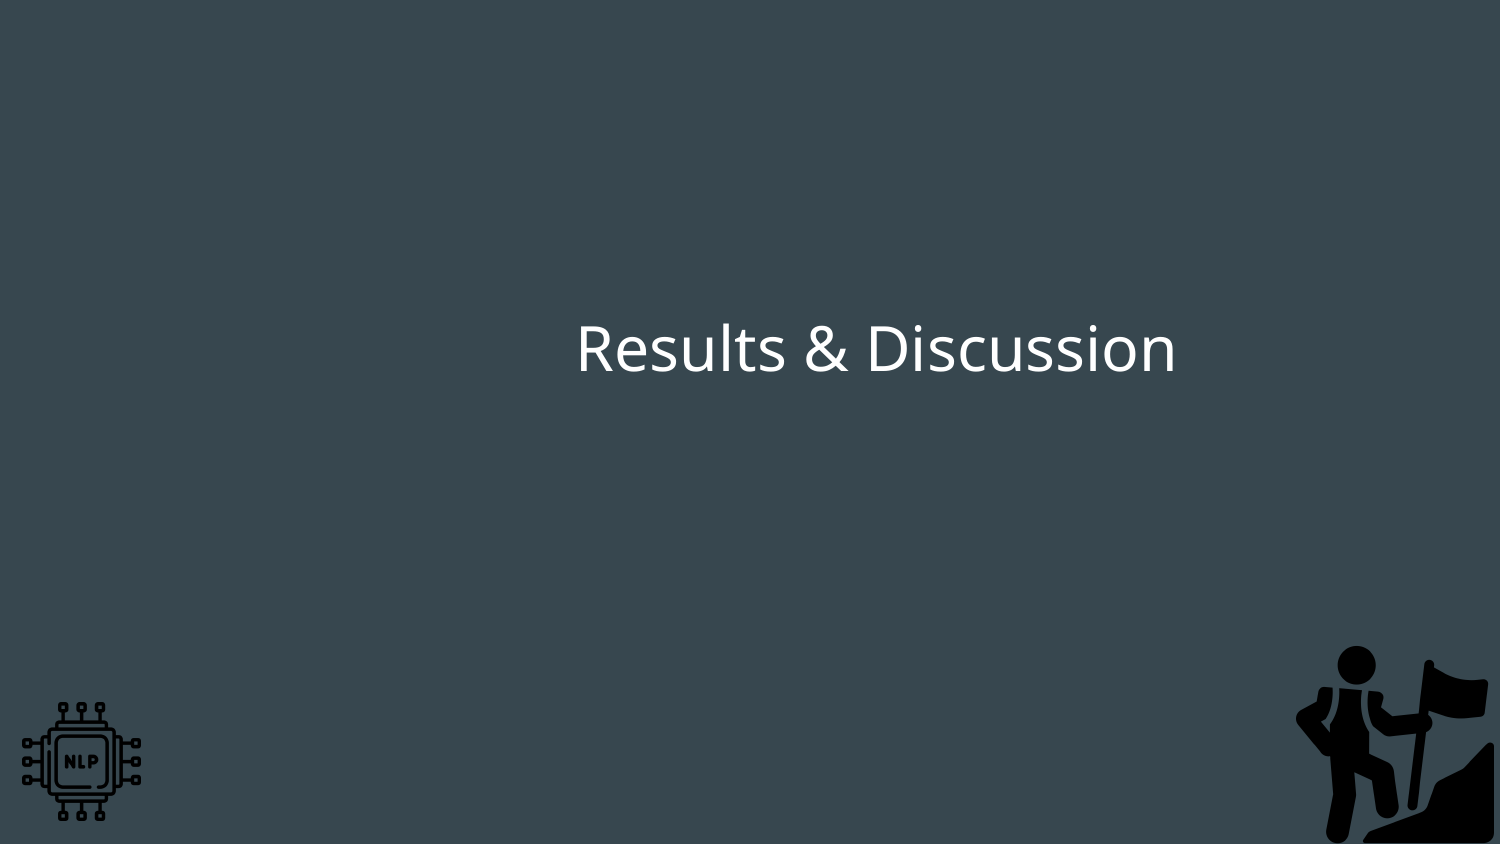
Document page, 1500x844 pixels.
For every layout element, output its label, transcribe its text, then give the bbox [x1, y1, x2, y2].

title Results & Discussion [560, 293, 1500, 388]
picture [1295, 645, 1495, 844]
picture [21, 701, 141, 821]
